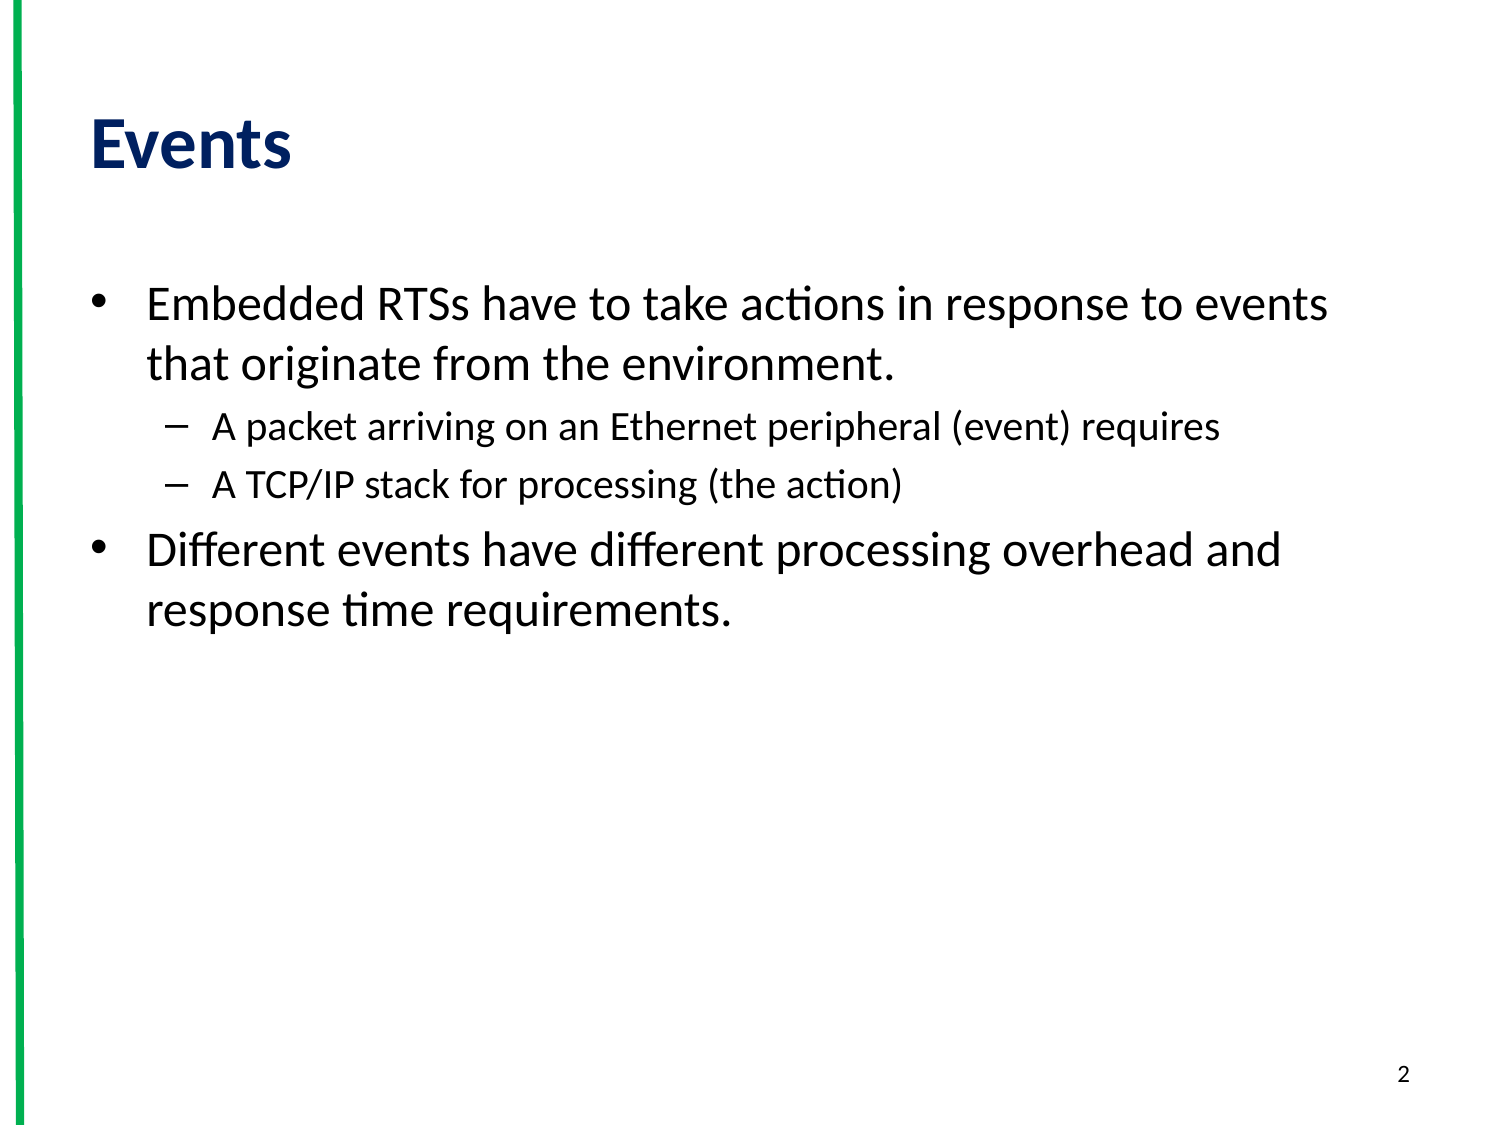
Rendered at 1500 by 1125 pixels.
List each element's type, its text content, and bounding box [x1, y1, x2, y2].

slide_number 2 [1074, 1042, 1425, 1103]
list Embedded RTSs have to take actions in response to events that originate from the environment. A packet arriving on an Ethernet peripheral (event) requires A TCP/IP stack for processing (the action) Different events have different processing overhead and response time requirements. [75, 262, 1425, 1005]
title Events [75, 45, 1425, 233]
